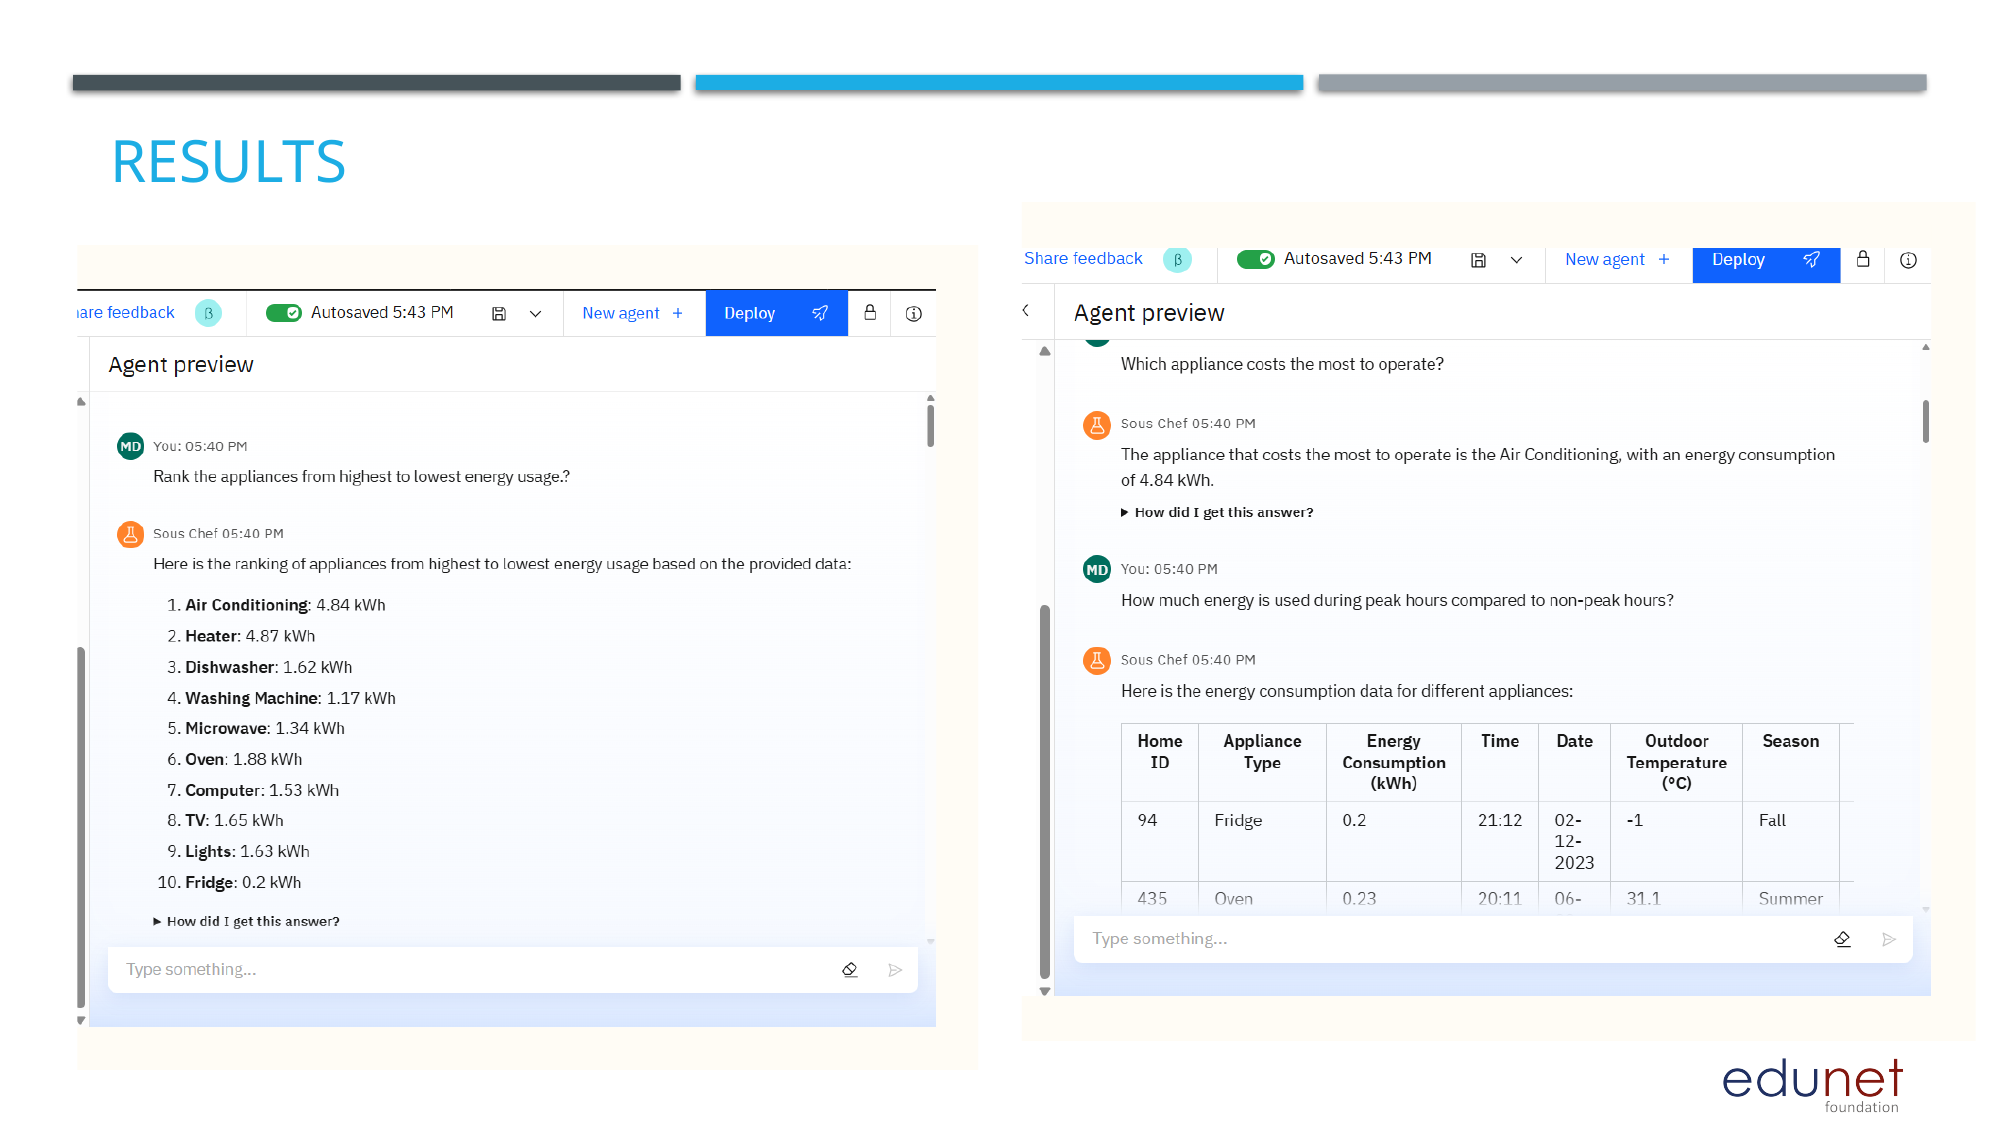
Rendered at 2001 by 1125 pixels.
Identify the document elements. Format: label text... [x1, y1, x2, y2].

picture [1021, 201, 1977, 1041]
picture [76, 245, 979, 1070]
picture [1719, 1056, 1905, 1116]
title Results [95, 115, 1905, 203]
